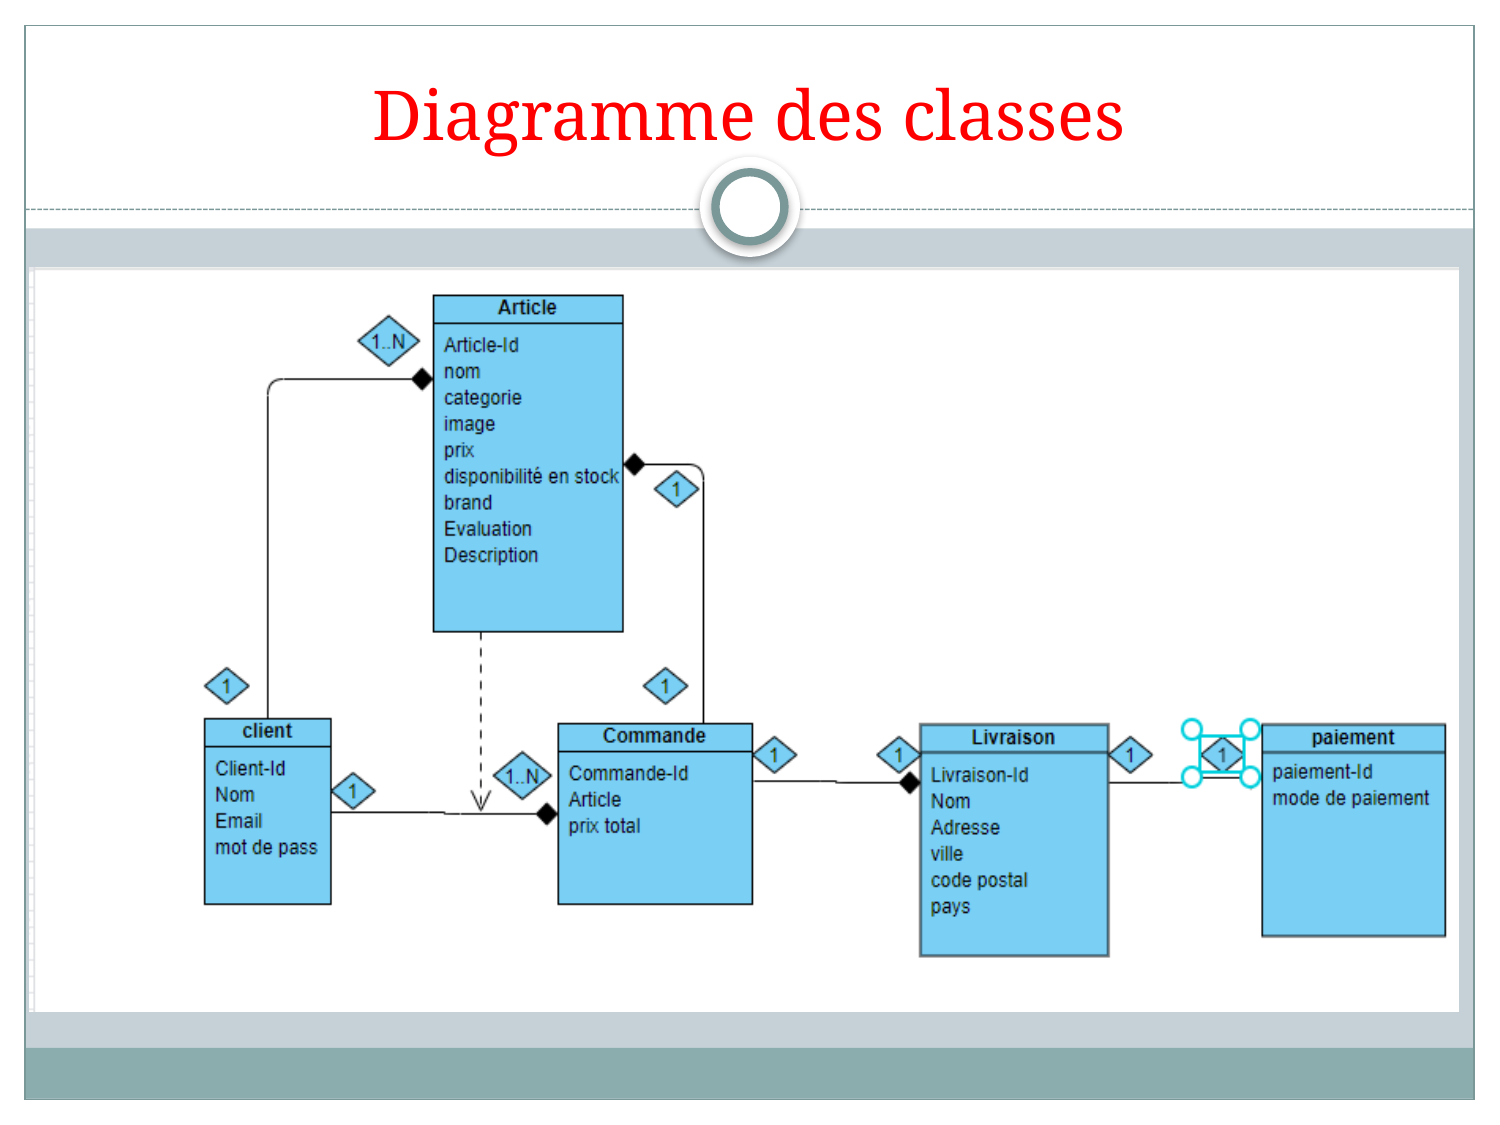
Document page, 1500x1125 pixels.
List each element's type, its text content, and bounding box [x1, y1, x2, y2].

title Diagramme des classes [49, 37, 1450, 162]
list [29, 266, 1459, 1012]
